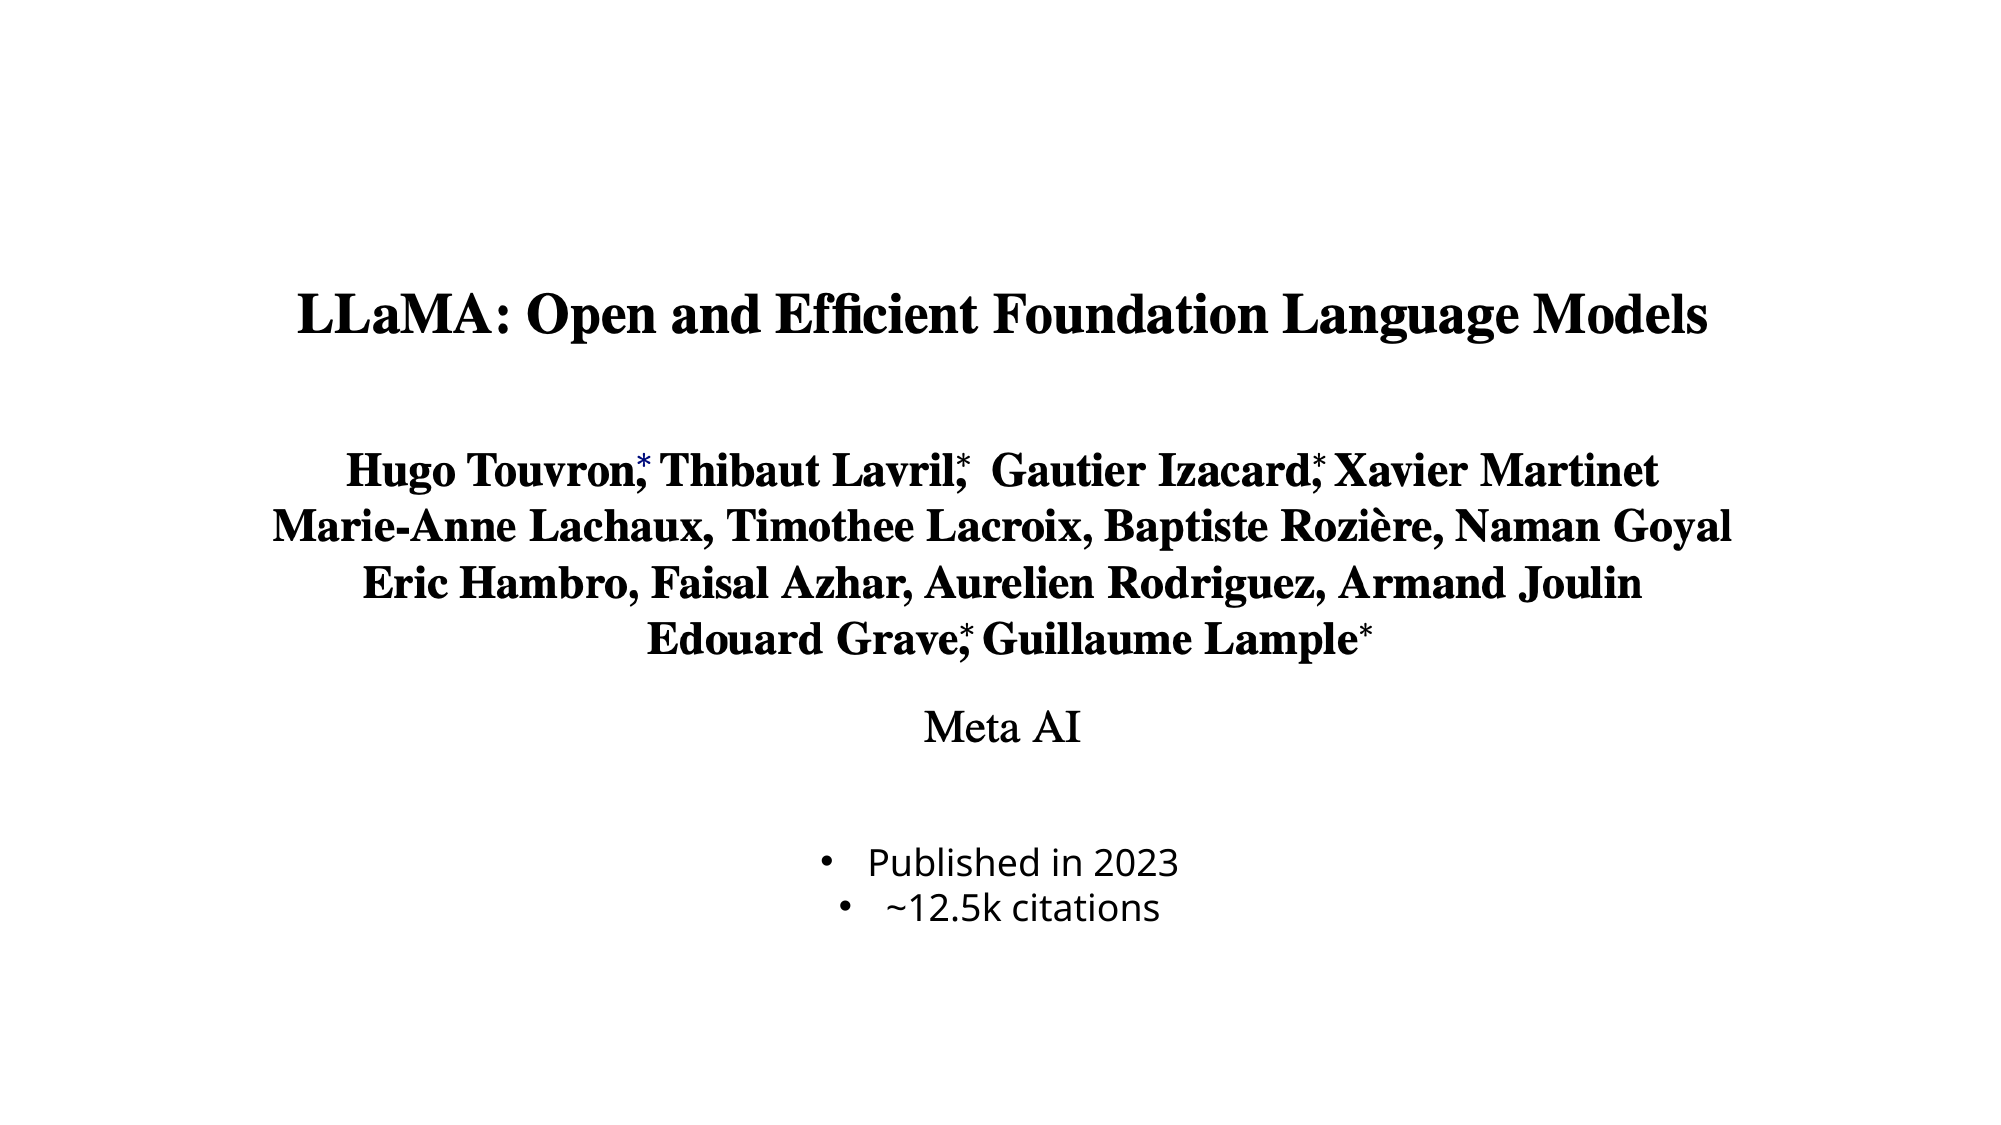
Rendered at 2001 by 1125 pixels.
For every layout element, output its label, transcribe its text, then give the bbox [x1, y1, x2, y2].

text_box Published in 2023 ~12.5k citations [603, 831, 1397, 936]
picture [183, 240, 1817, 785]
